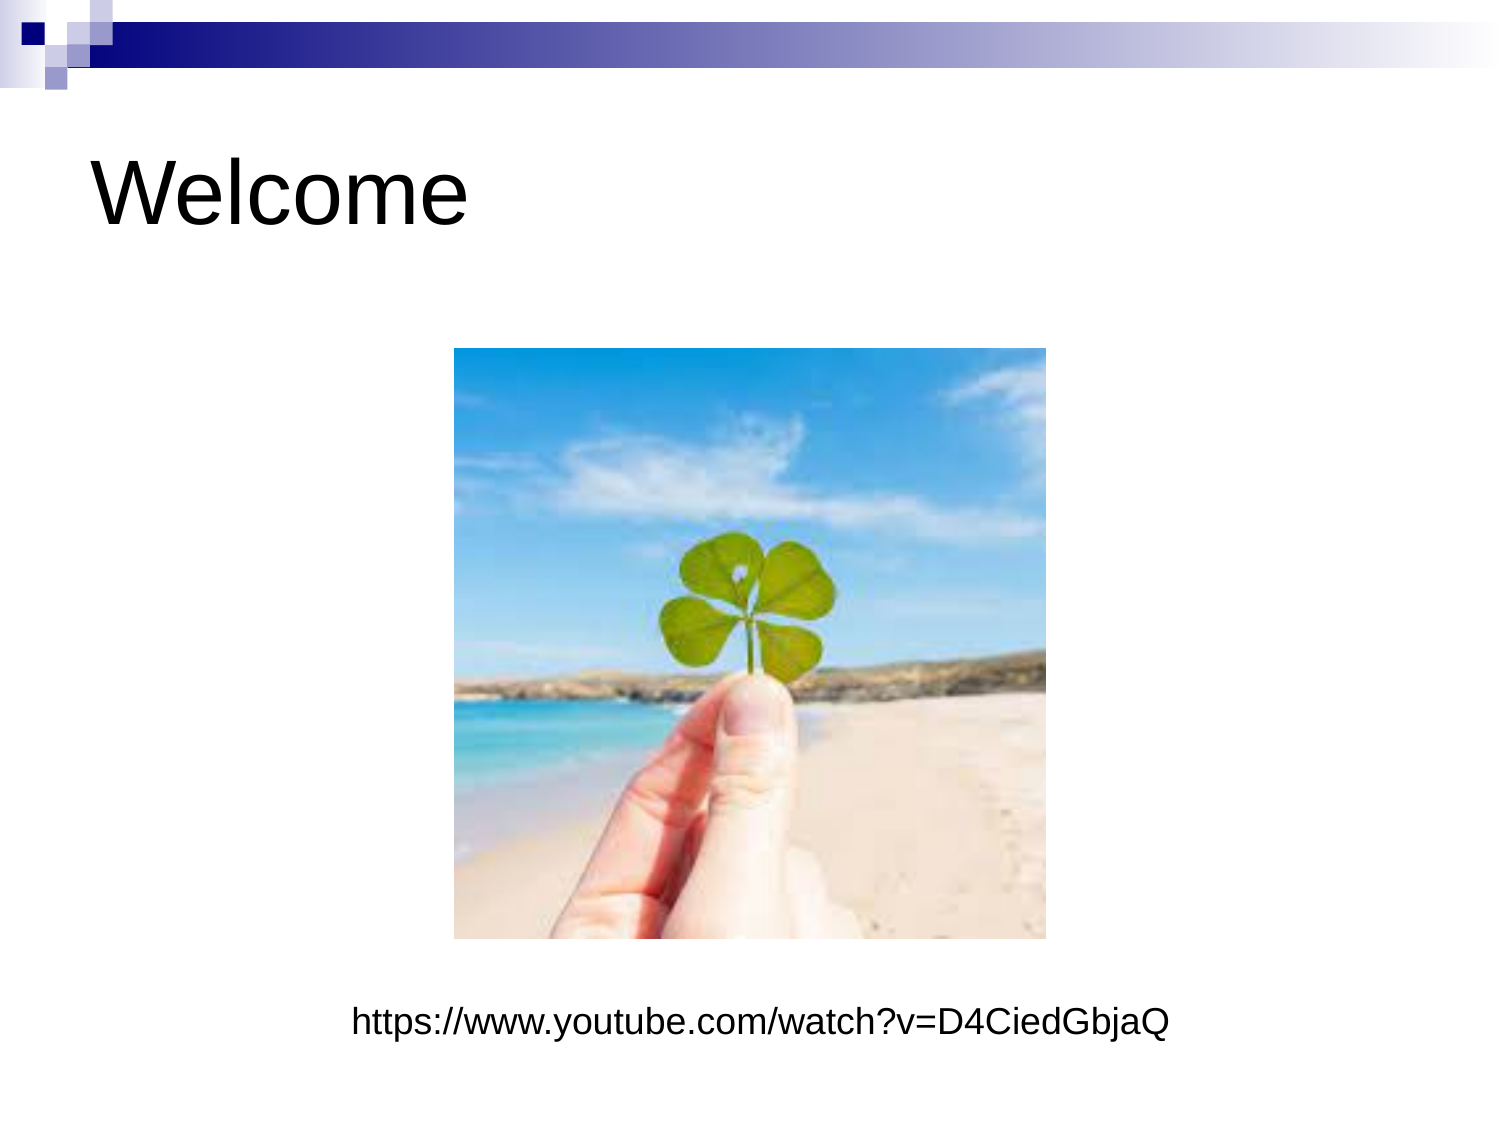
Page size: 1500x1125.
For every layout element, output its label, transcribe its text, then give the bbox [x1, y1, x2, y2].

title Welcome [75, 75, 1425, 300]
text_box https://www.youtube.com/watch?v=D4CiedGbjaQ [336, 989, 1252, 1050]
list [454, 348, 1046, 940]
